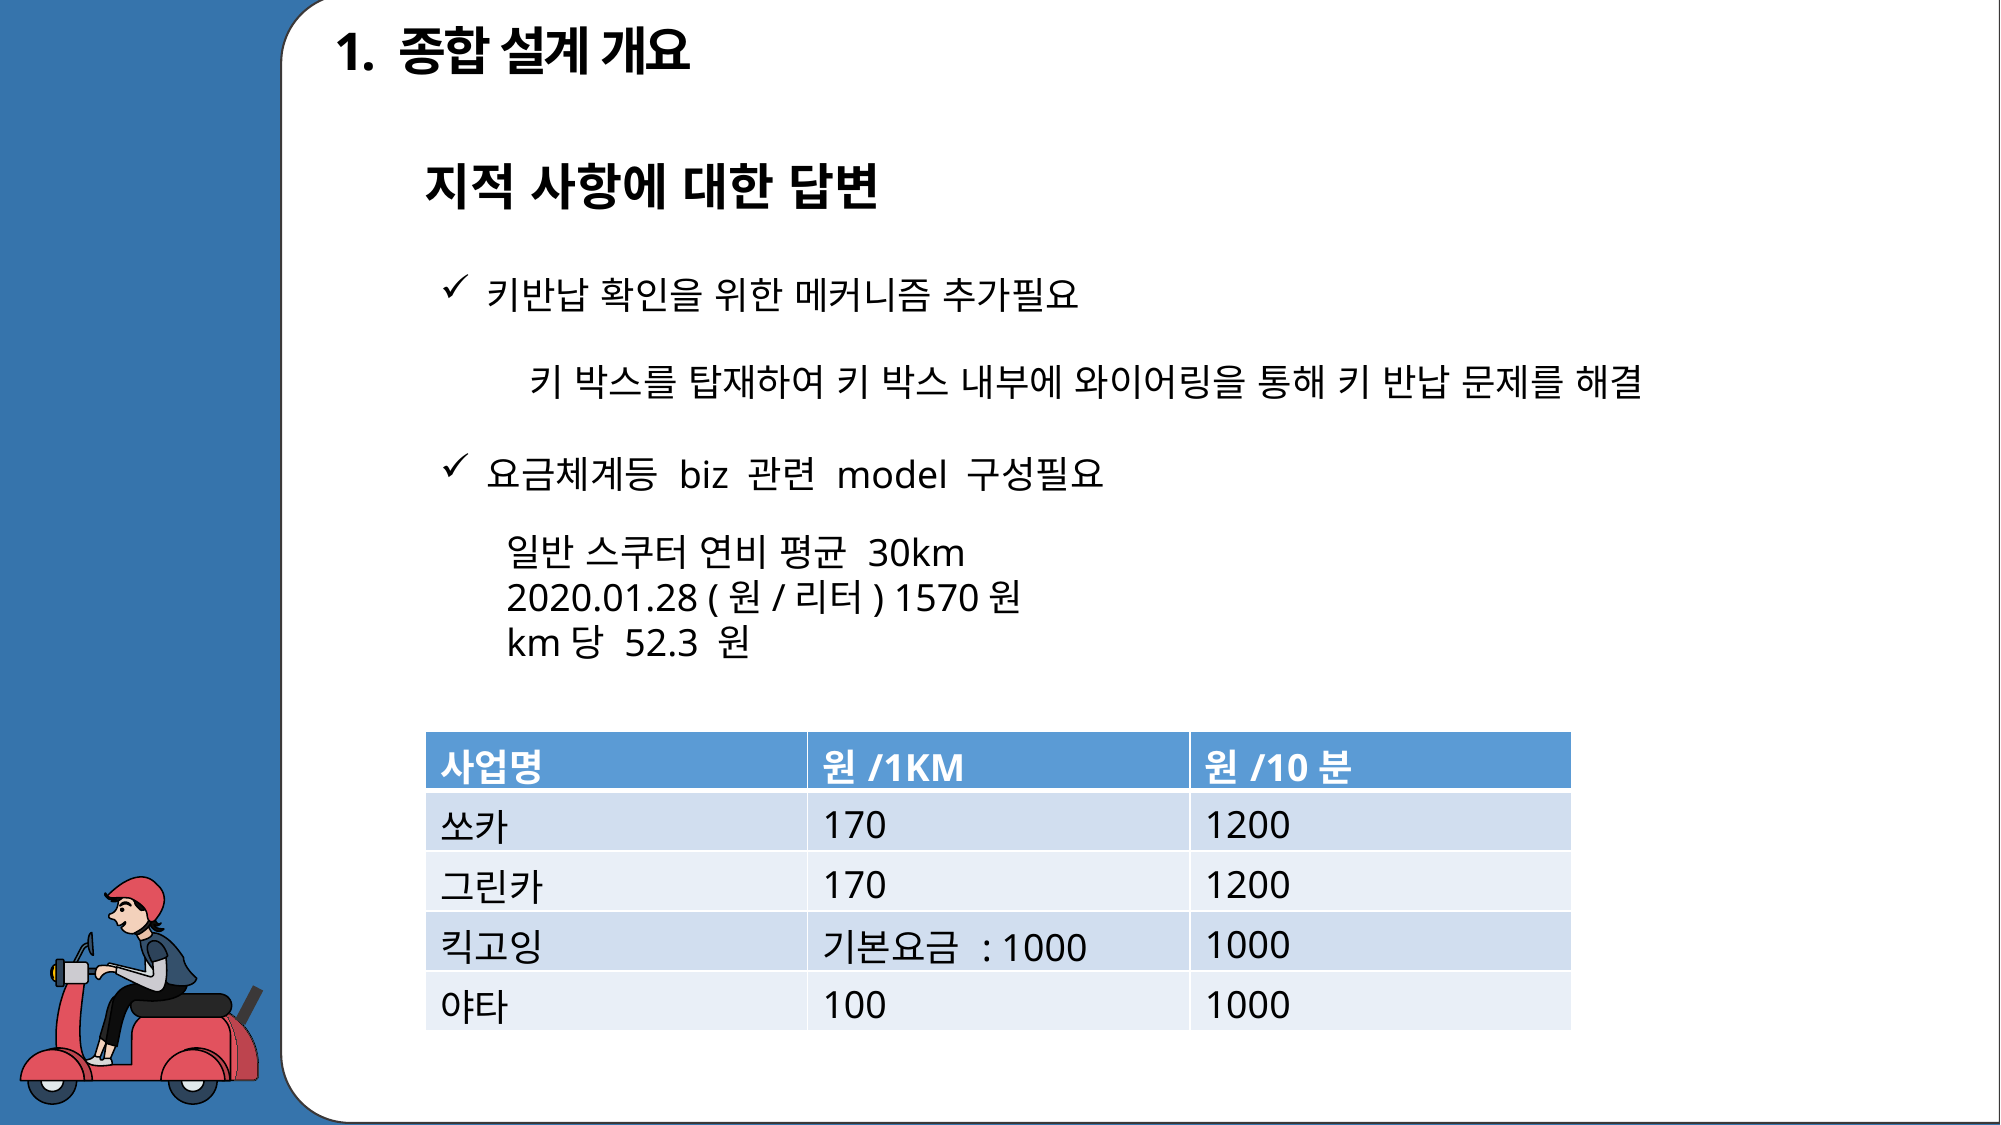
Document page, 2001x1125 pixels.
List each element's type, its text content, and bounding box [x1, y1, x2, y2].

text_box 키 박스를 탑재하여 키 박스 내부에 와이어링을 통해 키 반납 문제를 해결 [514, 351, 1795, 501]
table_cell 1000 [1191, 972, 1571, 1030]
table_cell 1000 [1191, 912, 1571, 970]
text_box 지적 사항에 대한 답변 [312, 148, 993, 224]
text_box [20, 876, 259, 1104]
table_cell 170 [808, 793, 1189, 850]
table_cell 기본요금 : 1000 [808, 912, 1189, 970]
text_box 요금체계등 biz 관련 model 구성필요 [425, 444, 1706, 594]
table_cell 그린카 [426, 852, 807, 910]
table_header 원/10분 [1191, 732, 1571, 788]
table_cell 쏘카 [426, 793, 807, 850]
text_box [280, 0, 2000, 1124]
table_cell 100 [808, 972, 1189, 1030]
table_cell 킥고잉 [426, 912, 807, 970]
table_cell 야타 [426, 972, 807, 1030]
text_box 1. 종합 설계 개요 [319, 10, 708, 89]
table_header 사업명 [426, 732, 807, 788]
table_cell 170 [808, 852, 1189, 910]
text_box 일반 스쿠터 연비 평균 30km 2020.01.28 (원/리터) 1570원 km당 52.3 원 [491, 521, 1772, 717]
text_box 키반납 확인을 위한 메커니즘 추가필요 [425, 265, 1706, 415]
table_cell 1200 [1191, 852, 1571, 910]
table_header 원/1KM [808, 732, 1189, 788]
table_cell 1200 [1191, 793, 1571, 850]
